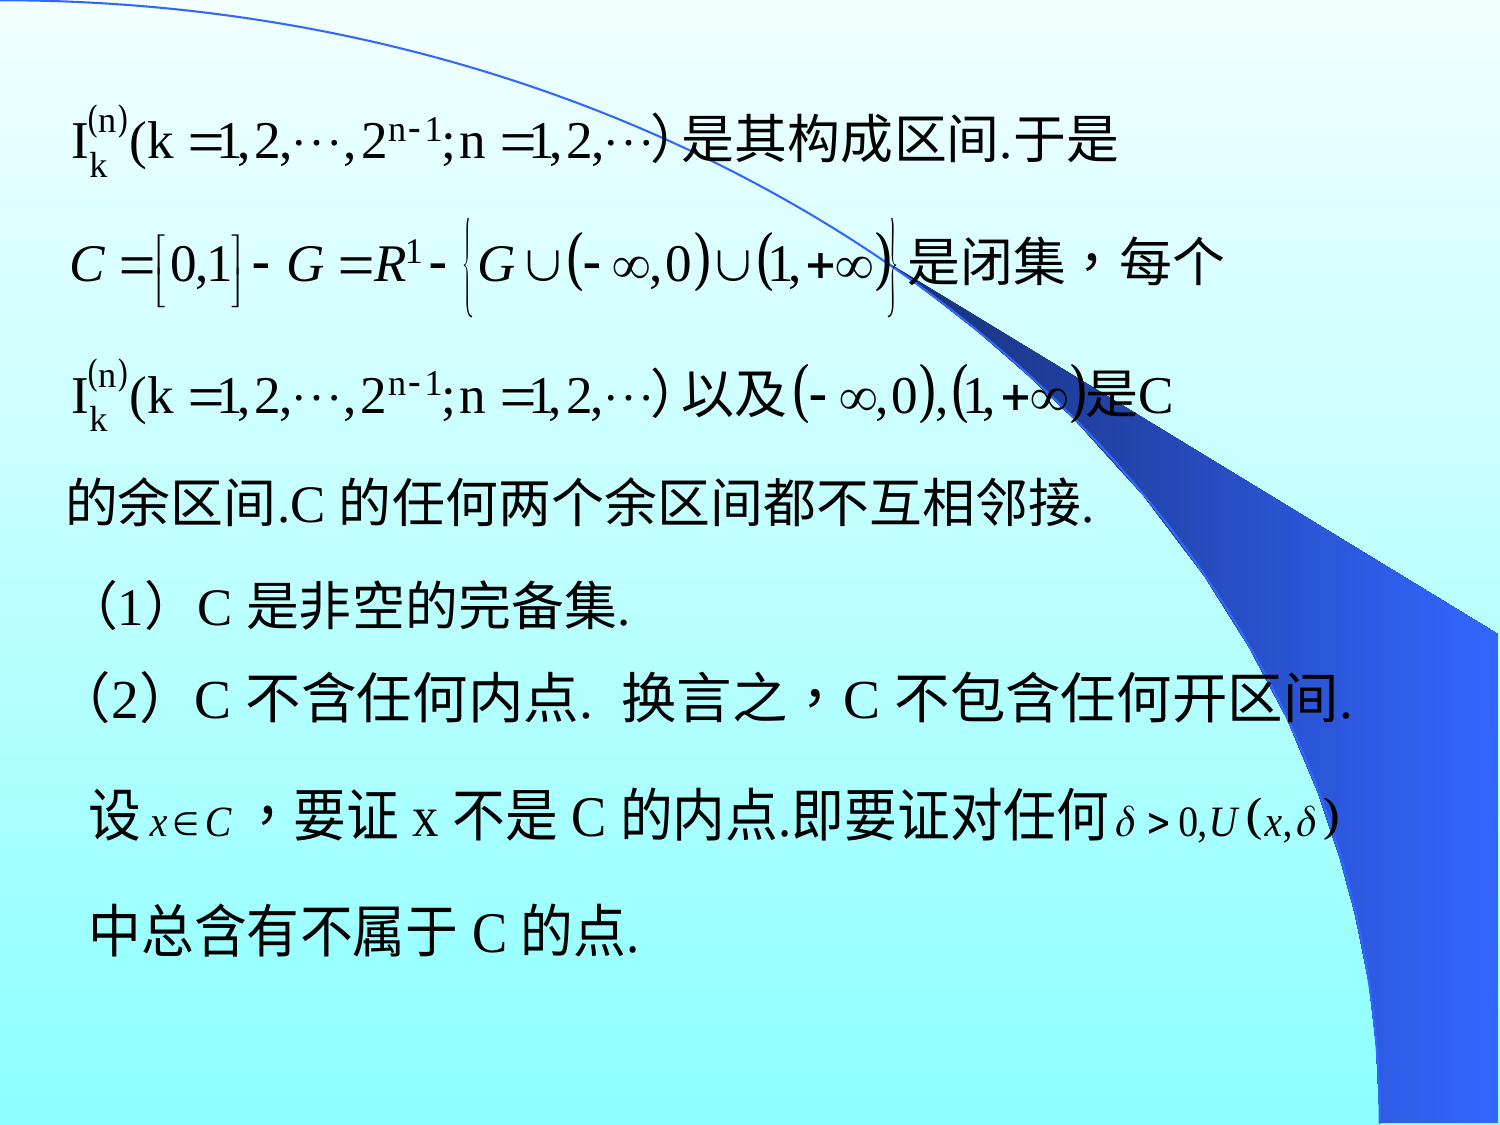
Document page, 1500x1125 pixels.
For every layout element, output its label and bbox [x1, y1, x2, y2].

text_box [65, 90, 1443, 645]
text_box [55, 645, 1497, 753]
text_box [89, 763, 1459, 988]
